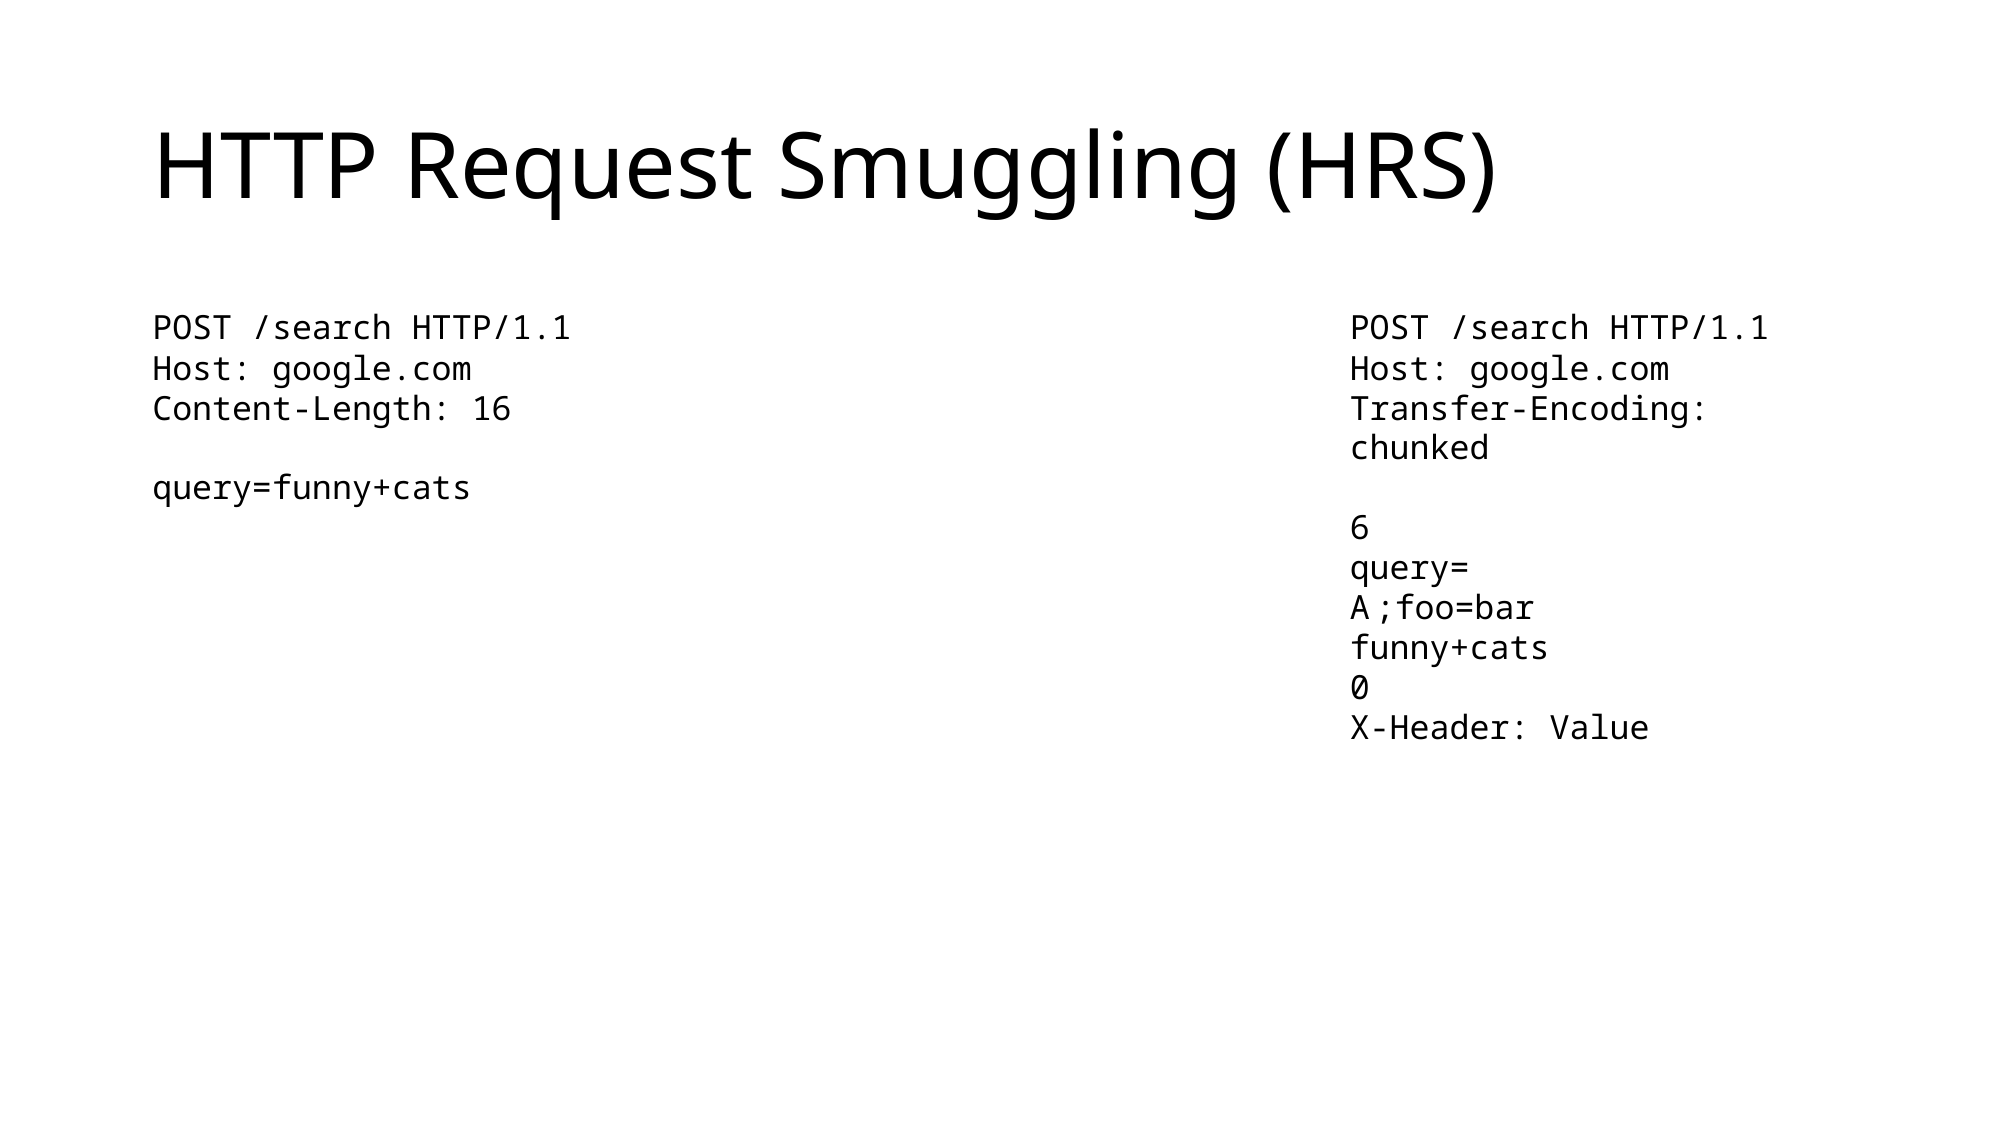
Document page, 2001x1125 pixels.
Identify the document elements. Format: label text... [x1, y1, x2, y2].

text_box POST /search HTTP/1.1 Host: google.com Content-Length: 16 query=funny+cats [137, 299, 656, 514]
text_box POST /search HTTP/1.1 Host: google.com Transfer-Encoding: chunked 6 query= A ;foo=bar funny+cats 0 X-Header: Value [1335, 299, 1854, 754]
title HTTP Request Smuggling (HRS) [137, 59, 1863, 278]
